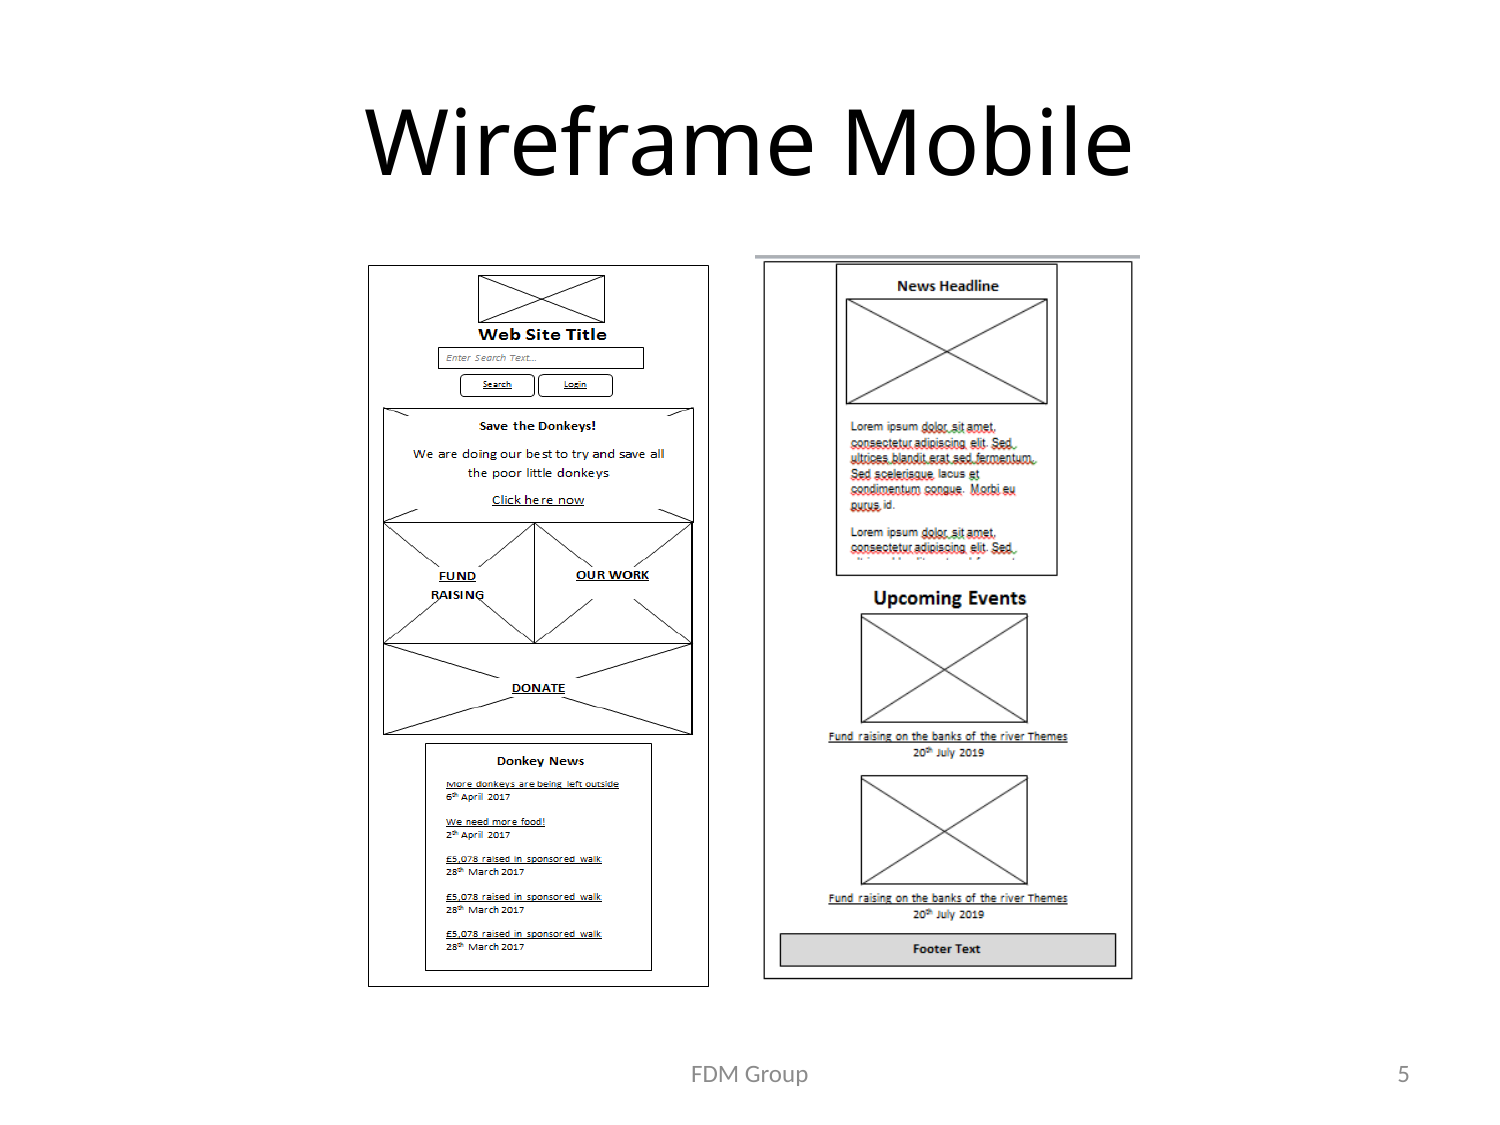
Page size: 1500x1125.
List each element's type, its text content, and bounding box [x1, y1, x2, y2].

picture [755, 255, 1140, 988]
title Wireframe Mobile [75, 45, 1425, 233]
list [359, 262, 715, 1006]
footer FDM Group [512, 1042, 988, 1103]
slide_number 5 [1074, 1042, 1425, 1103]
